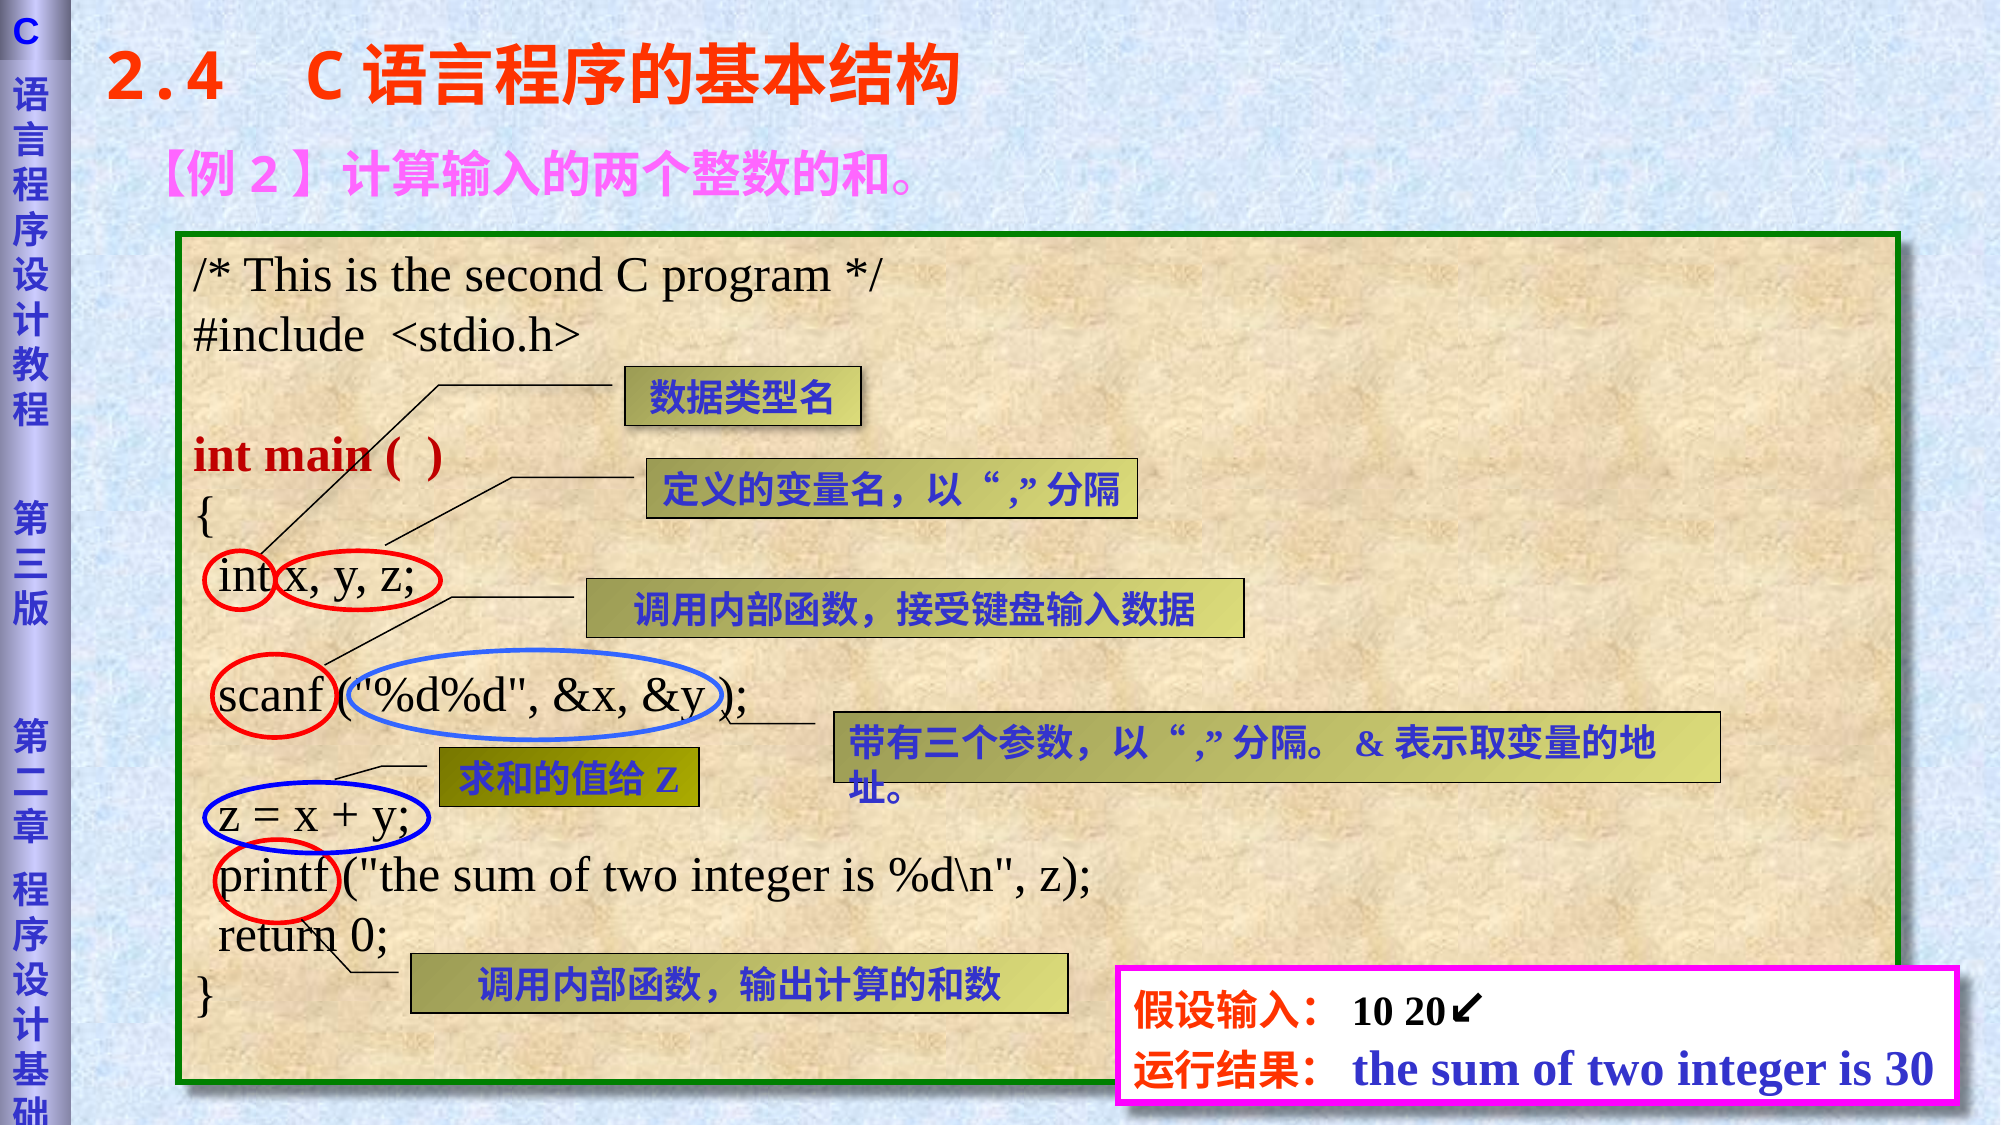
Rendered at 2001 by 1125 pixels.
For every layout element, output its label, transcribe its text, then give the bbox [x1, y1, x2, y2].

picture [72, 0, 2001, 1125]
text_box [0, 0, 72, 1125]
text_box /* This is the second C program */ #include <stdio.h> int main ( ) { int x, y, z; scanf ("%d%d", &x, &y ); z = x + y; printf ("the sum of two integer is %d\n", z); return 0; } [178, 234, 1898, 1083]
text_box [348, 649, 1721, 783]
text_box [212, 578, 1245, 738]
text_box 假设输入：10 20↙ 运行结果：the sum of two integer is 30 [1118, 967, 1957, 1103]
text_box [204, 747, 699, 854]
text_box 2.4 C语言程序的基本结构 [90, 25, 1410, 121]
text_box 【例2】计算输入的两个整数的和。 [122, 135, 1422, 210]
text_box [275, 458, 1138, 576]
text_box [214, 839, 1069, 1013]
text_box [204, 366, 862, 610]
